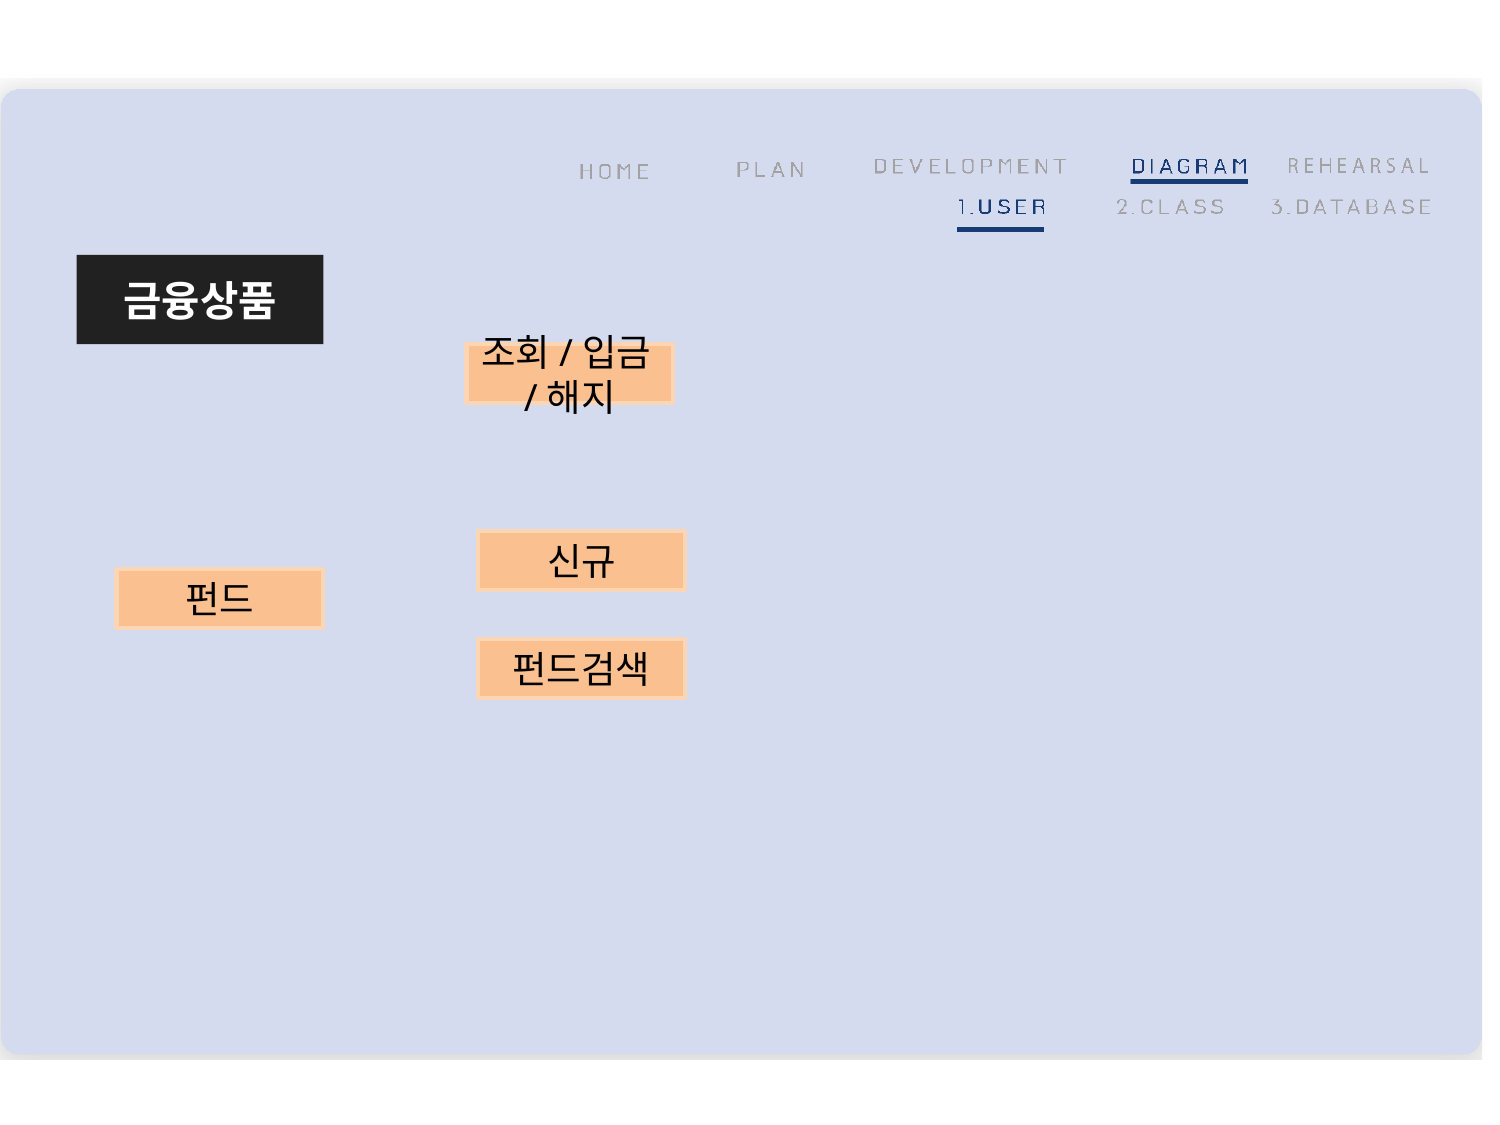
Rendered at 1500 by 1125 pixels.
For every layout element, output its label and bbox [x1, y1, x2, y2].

picture [0, 77, 1483, 1060]
